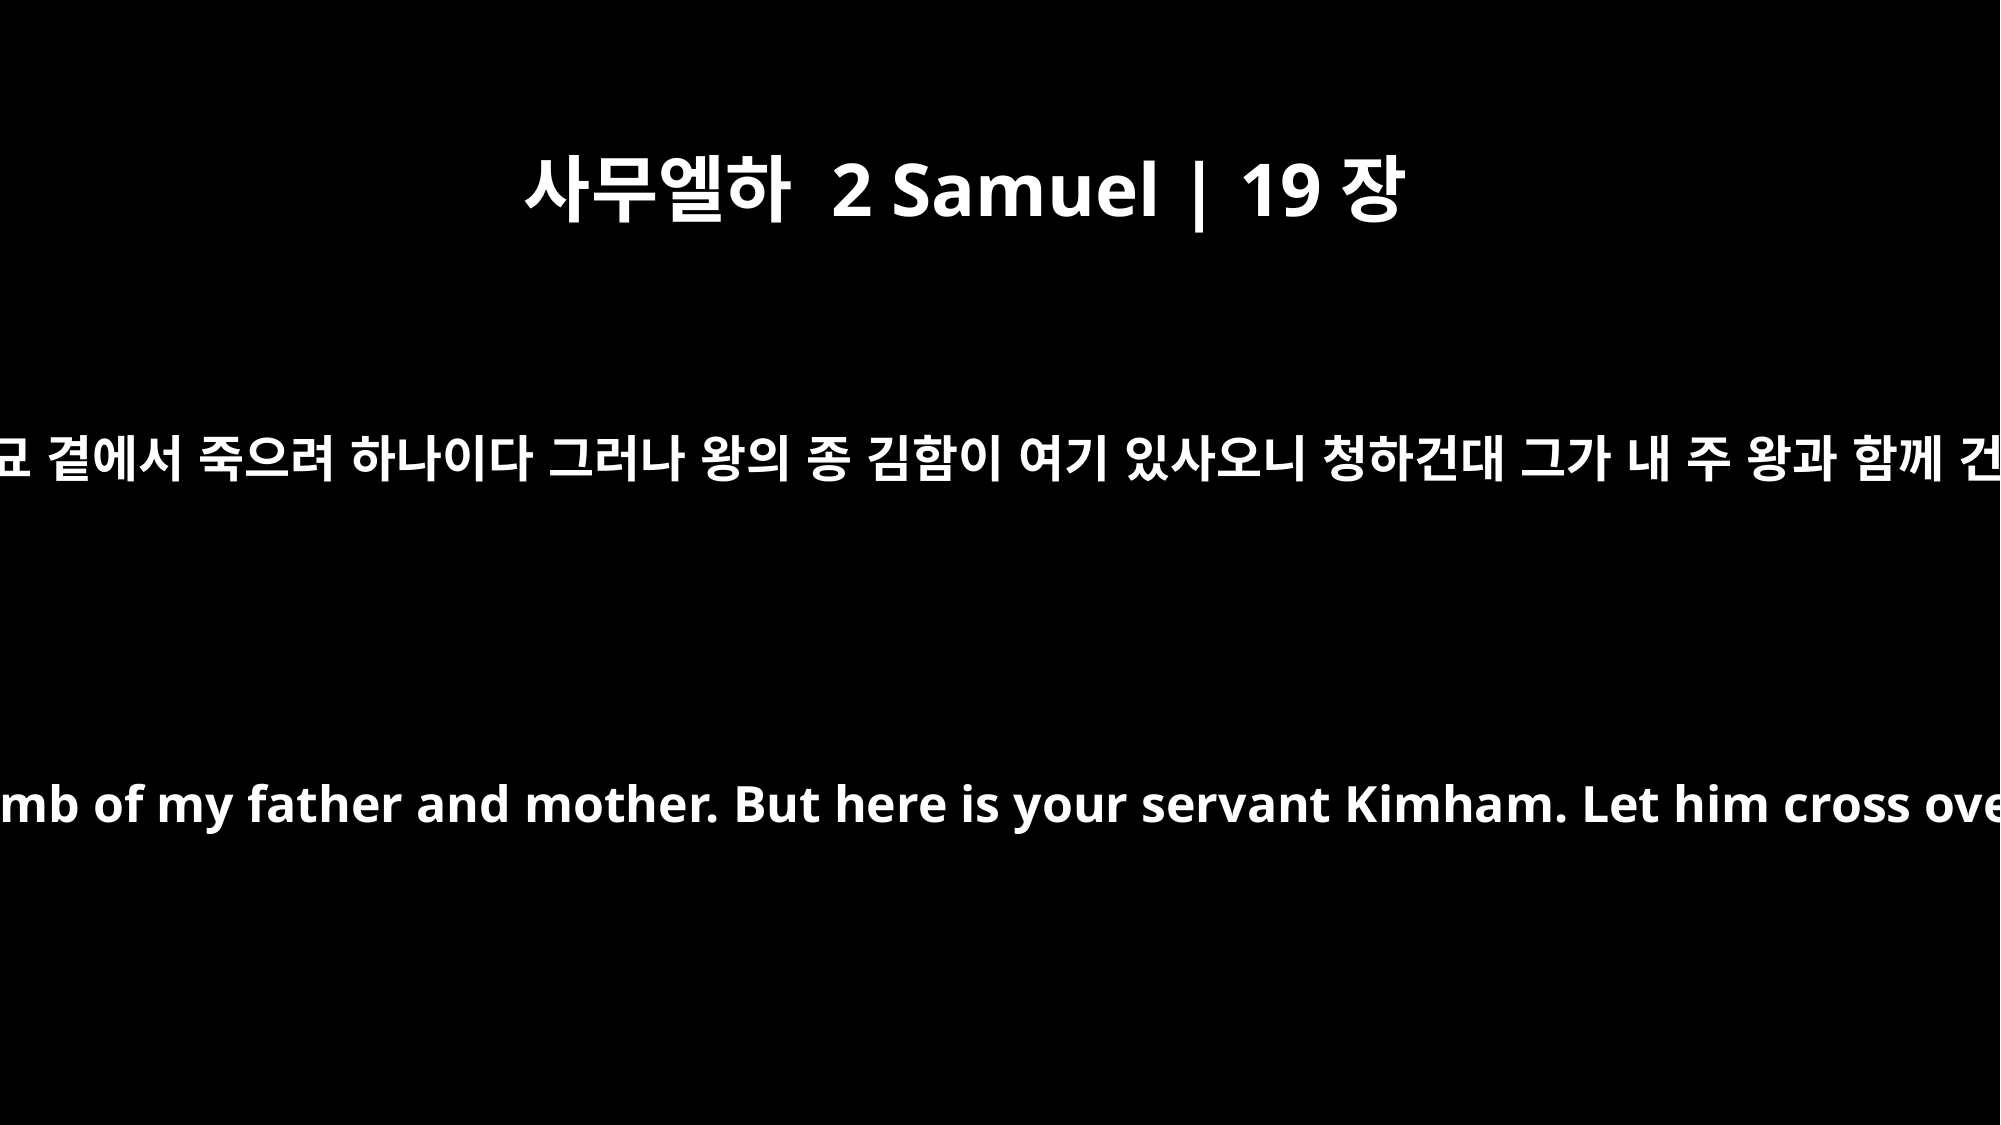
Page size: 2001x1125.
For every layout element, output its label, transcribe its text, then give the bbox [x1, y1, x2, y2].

text_box 37 청하건대 당신의 종을 돌려보내옵소서 내가 내 고향 부모의 묘 곁에서 죽으려 하나이다 그러나 왕의 종 김함이 여기 있사오니 청하건대 그가 내 주 왕과 함께 건너가게 하시옵고 왕의 처분대로 그에게 베푸소서 하니라 [0, 359, 2000, 495]
text_box Let your servant return, that I may die in my own town near the tomb of my father and mother. But here is your servant Kimham. Let him cross over with my lord the king. Do for him whatever pleases you." [0, 764, 2000, 840]
text_box 사무엘하 2 Samuel | 19장 [509, 136, 1423, 239]
